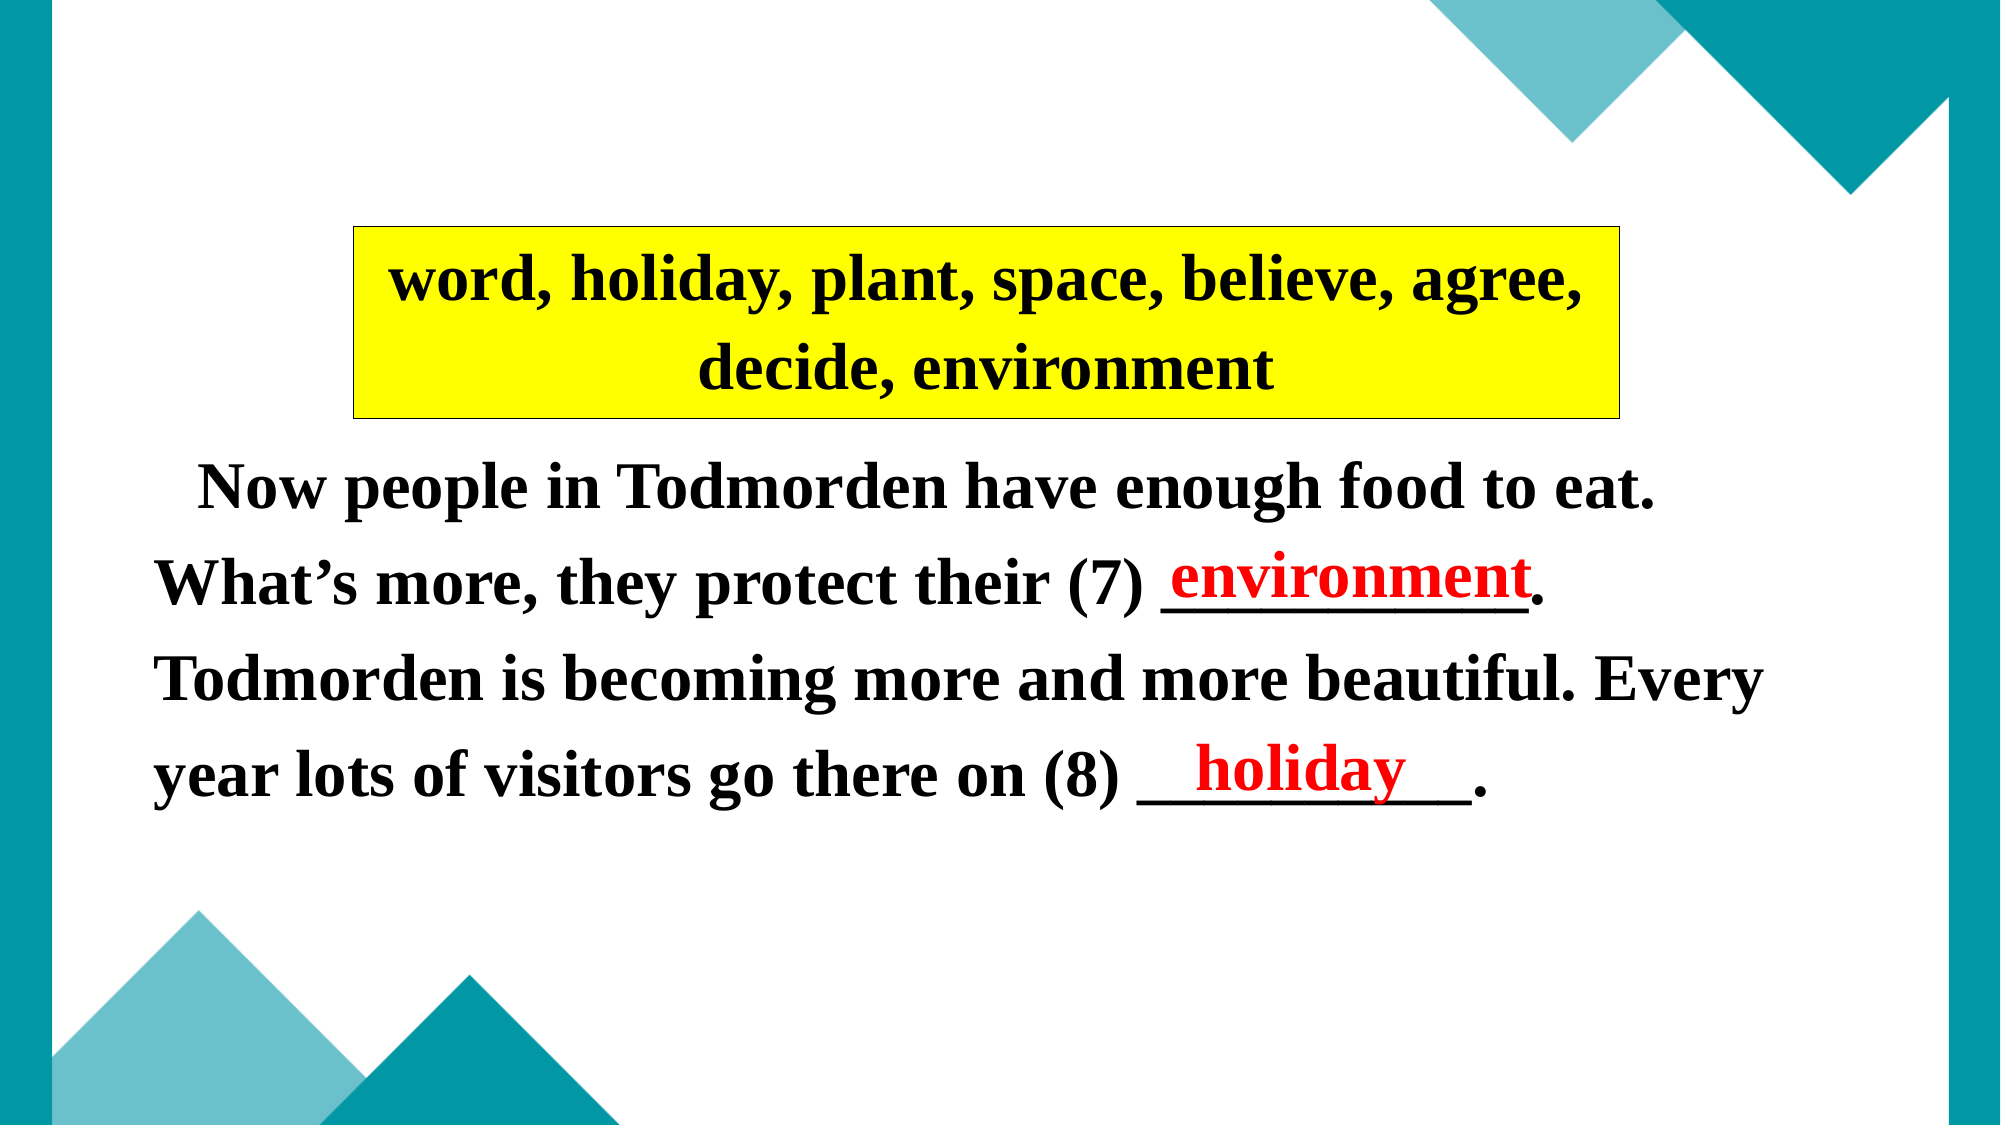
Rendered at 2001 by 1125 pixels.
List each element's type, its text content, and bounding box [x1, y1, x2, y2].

text_box Now people in Todmorden have enough food to eat. What’s more, they protect their (7) ___________. Todmorden is becoming more and more beautiful. Every year lots of visitors go there on (8) __________. [138, 418, 1831, 817]
text_box holiday [1181, 700, 1423, 812]
table_header word, holiday, plant, space, believe, agree, decide, environment [354, 227, 1619, 418]
picture [0, 0, 2001, 1125]
text_box environment [1155, 507, 1548, 619]
